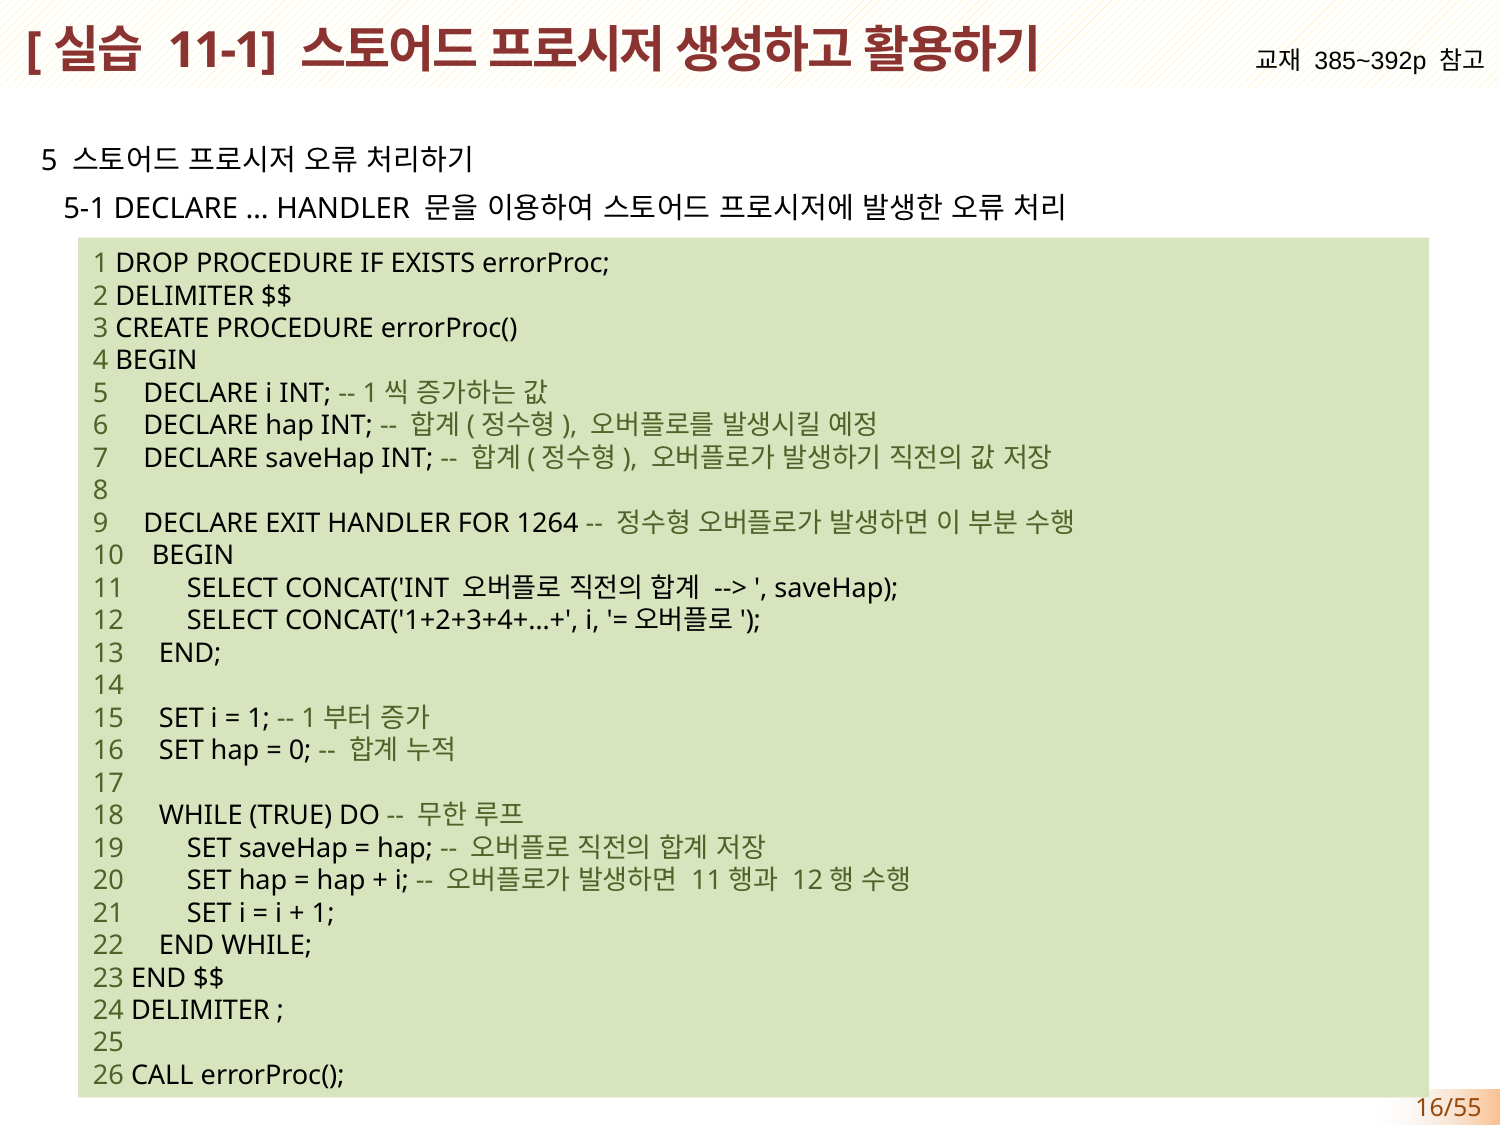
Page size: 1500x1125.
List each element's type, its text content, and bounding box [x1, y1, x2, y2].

text_box 1 DROP PROCEDURE IF EXISTS errorProc; 2 DELIMITER $$ 3 CREATE PROCEDURE errorProc() 4 BEGIN 5 DECLARE i INT; -- 1씩 증가하는 값 6 DECLARE hap INT; -- 합계(정수형), 오버플로를 발생시킬 예정 7 DECLARE saveHap INT; -- 합계(정수형), 오버플로가 발생하기 직전의 값 저장 8 9 DECLARE EXIT HANDLER FOR 1264 -- 정수형 오버플로가 발생하면 이 부분 수행 10 BEGIN 11 SELECT CONCAT('INT 오버플로 직전의 합계 --> ', saveHap); 12 SELECT CONCAT('1+2+3+4+…+', i, '=오버플로'); 13 END; 14 15 SET i = 1; -- 1부터 증가 16 SET hap = 0; -- 합계 누적 17 18 WHILE (TRUE) DO -- 무한 루프 19 SET saveHap = hap; -- 오버플로 직전의 합계 저장 20 SET hap = hap + i; -- 오버플로가 발생하면 11행과 12행 수행 21 SET i = i + 1; 22 END WHILE; 23 END $$ 24 DELIMITER ; 25 26 CALL errorProc(); [76, 235, 1431, 1100]
text_box 교재 385~392p 참고 [1240, 36, 1500, 82]
title [실습 11-1] 스토어드 프로시저 생성하고 활용하기 [10, 8, 1288, 87]
list 5 스토어드 프로시저 오류 처리하기 5-1 DECLARE … HANDLER 문을 이용하여 스토어드 프로시저에 발생한 오류 처리 [10, 126, 1481, 1057]
